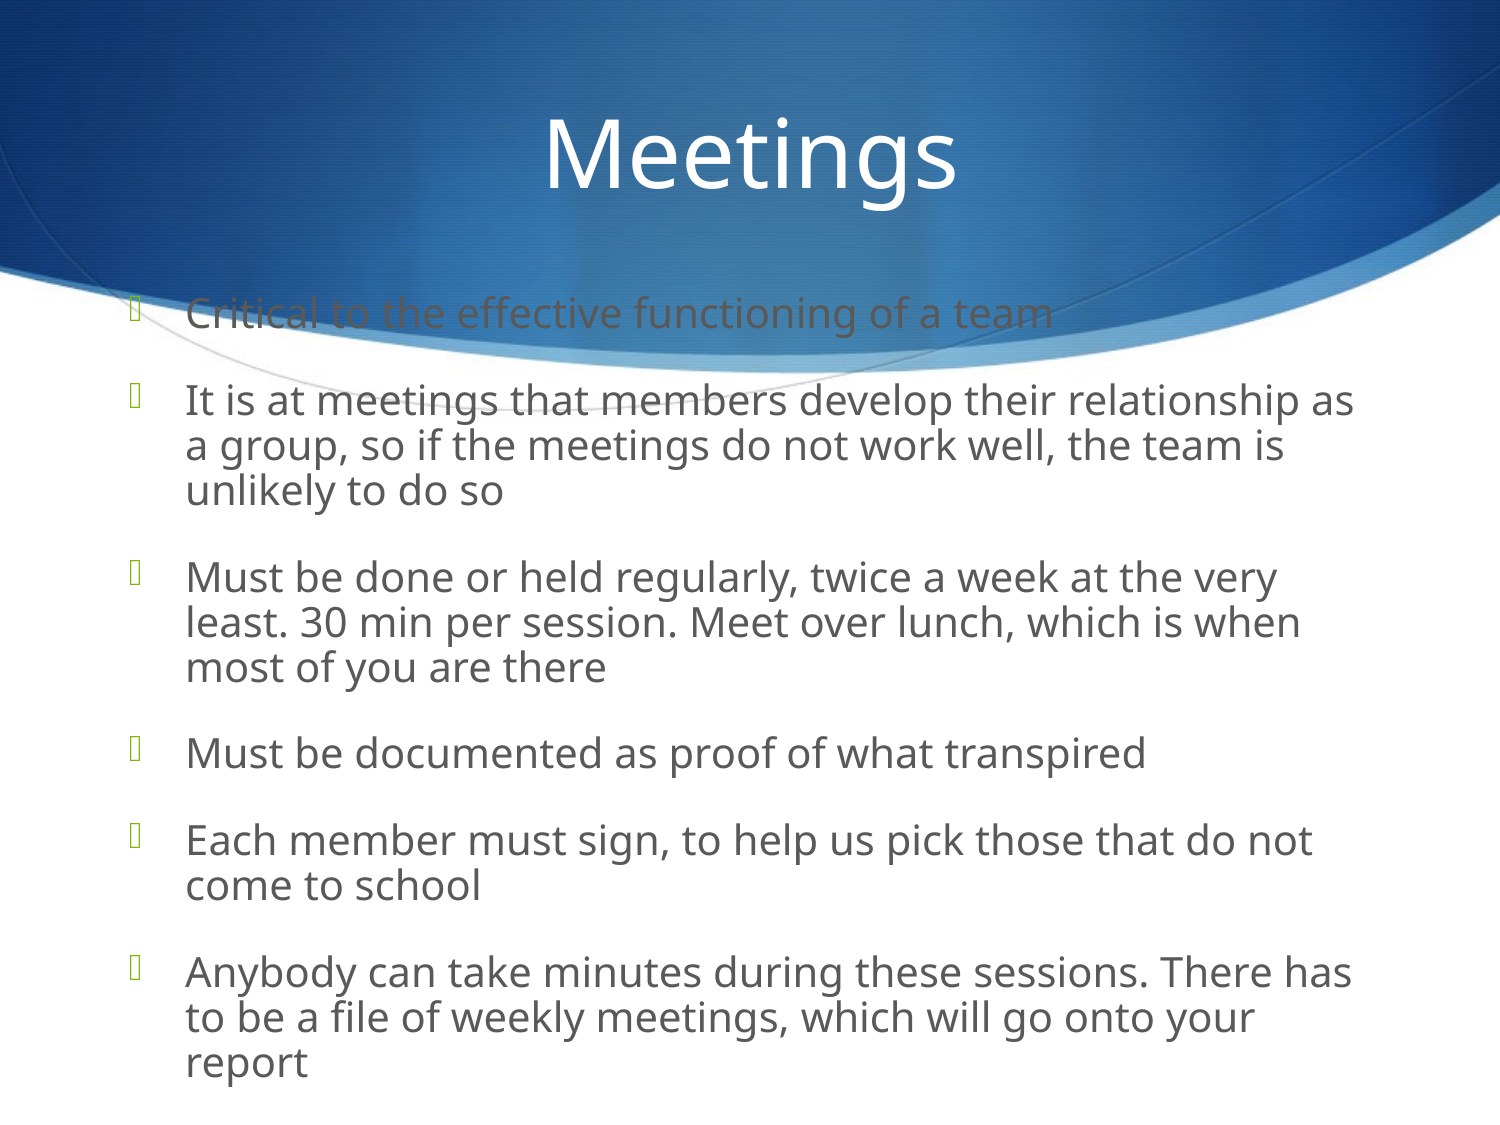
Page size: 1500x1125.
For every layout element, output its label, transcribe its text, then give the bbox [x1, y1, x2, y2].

list Critical to the effective functioning of a team It is at meetings that members develop their relationship as a group, so if the meetings do not work well, the team is unlikely to do so Must be done or held regularly, twice a week at the very least. 30 min per session. Meet over lunch, which is when most of you are there Must be documented as proof of what transpired Each member must sign, to help us pick those that do not come to school Anybody can take minutes during these sessions. There has to be a file of weekly meetings, which will go onto your report [120, 284, 1379, 1094]
title Meetings [74, 56, 1426, 245]
picture [0, 0, 1500, 1125]
